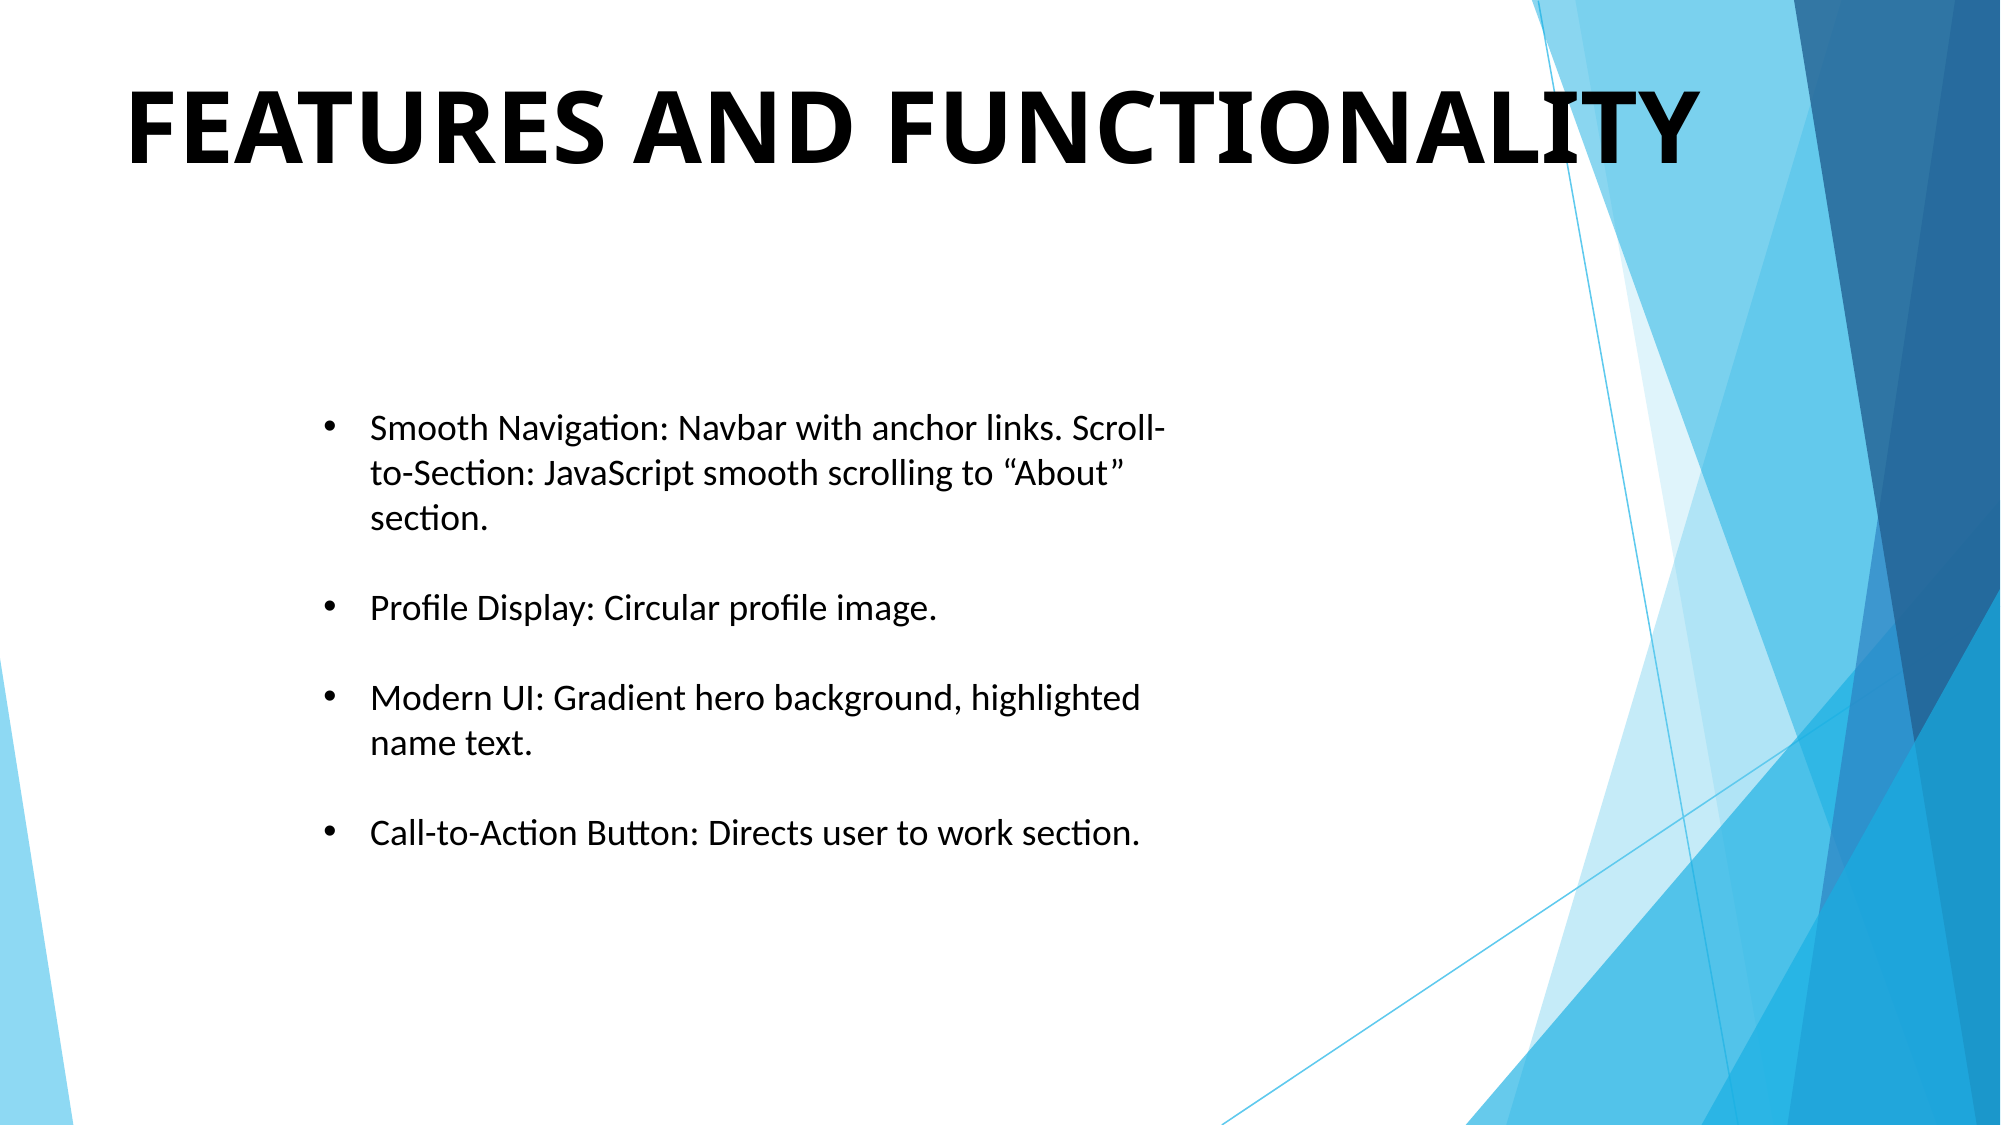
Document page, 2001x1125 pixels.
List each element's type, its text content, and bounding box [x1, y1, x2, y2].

title FEATURES AND FUNCTIONALITY [123, 63, 1877, 188]
text_box Smooth Navigation: Navbar with anchor links. Scroll-to-Section: JavaScript smooth scrolling to “About” section. Profile Display: Circular profile image. Modern UI: Gradient hero background, highlighted name text. Call-to-Action Button: Directs user to work section. [308, 395, 1217, 861]
